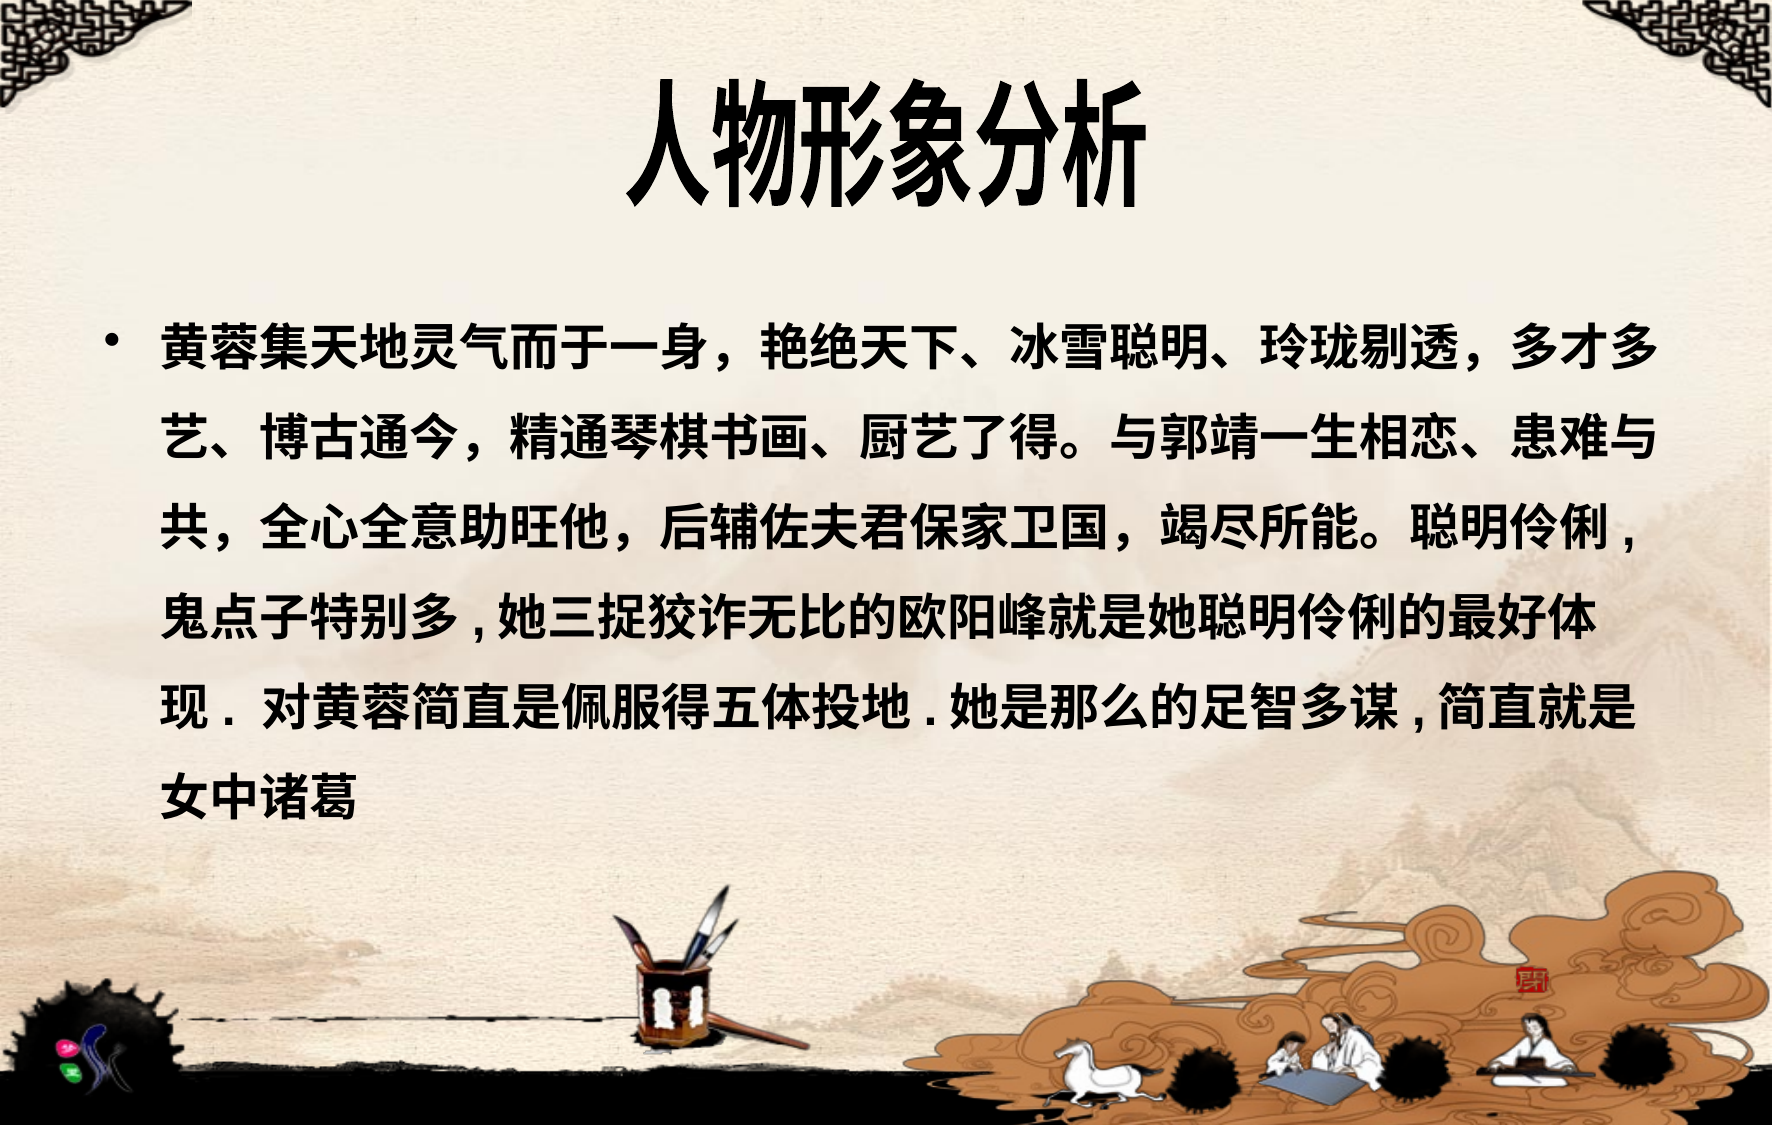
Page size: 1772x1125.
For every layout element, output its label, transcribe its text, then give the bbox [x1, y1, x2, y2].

picture [0, 0, 1772, 1125]
list 黄蓉集天地灵气而于一身，艳绝天下、冰雪聪明、玲珑剔透，多才多艺、博古通今，精通琴棋书画、厨艺了得。与郭靖一生相恋、患难与共，全心全意助旺他，后辅佐夫君保家卫国，竭尽所能。聪明伶俐,鬼点子特别多,她三捉狡诈无比的欧阳峰就是她聪明伶俐的最好体现. 对黄蓉简直是佩服得五体投地.她是那么的足智多谋,简直就是女中诸葛 [88, 219, 1684, 1006]
